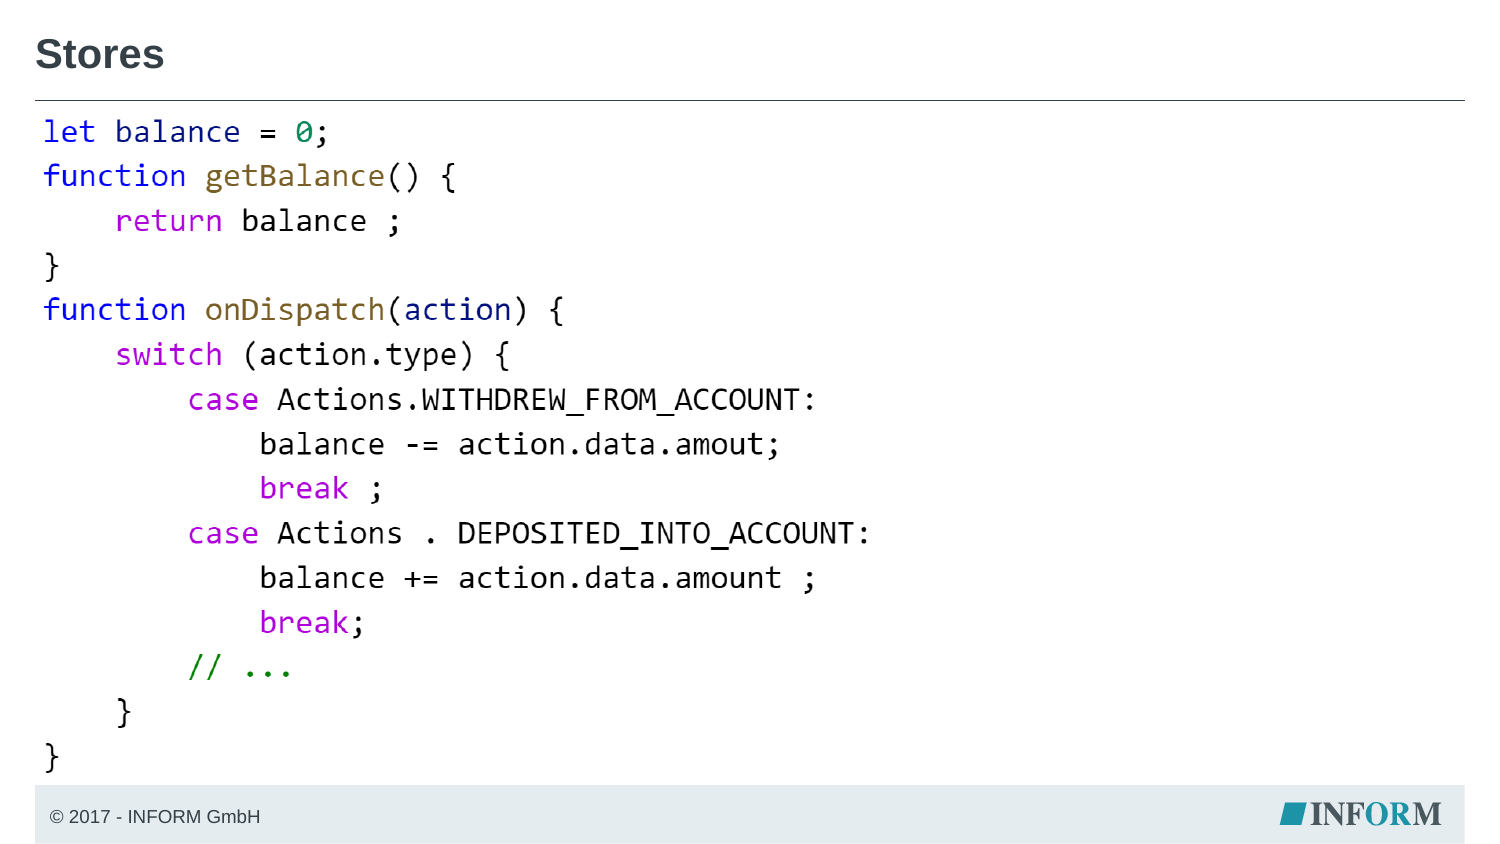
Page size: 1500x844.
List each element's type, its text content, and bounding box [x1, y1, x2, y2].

picture [1277, 799, 1443, 828]
title Stores [35, 26, 1465, 94]
picture [41, 116, 869, 775]
